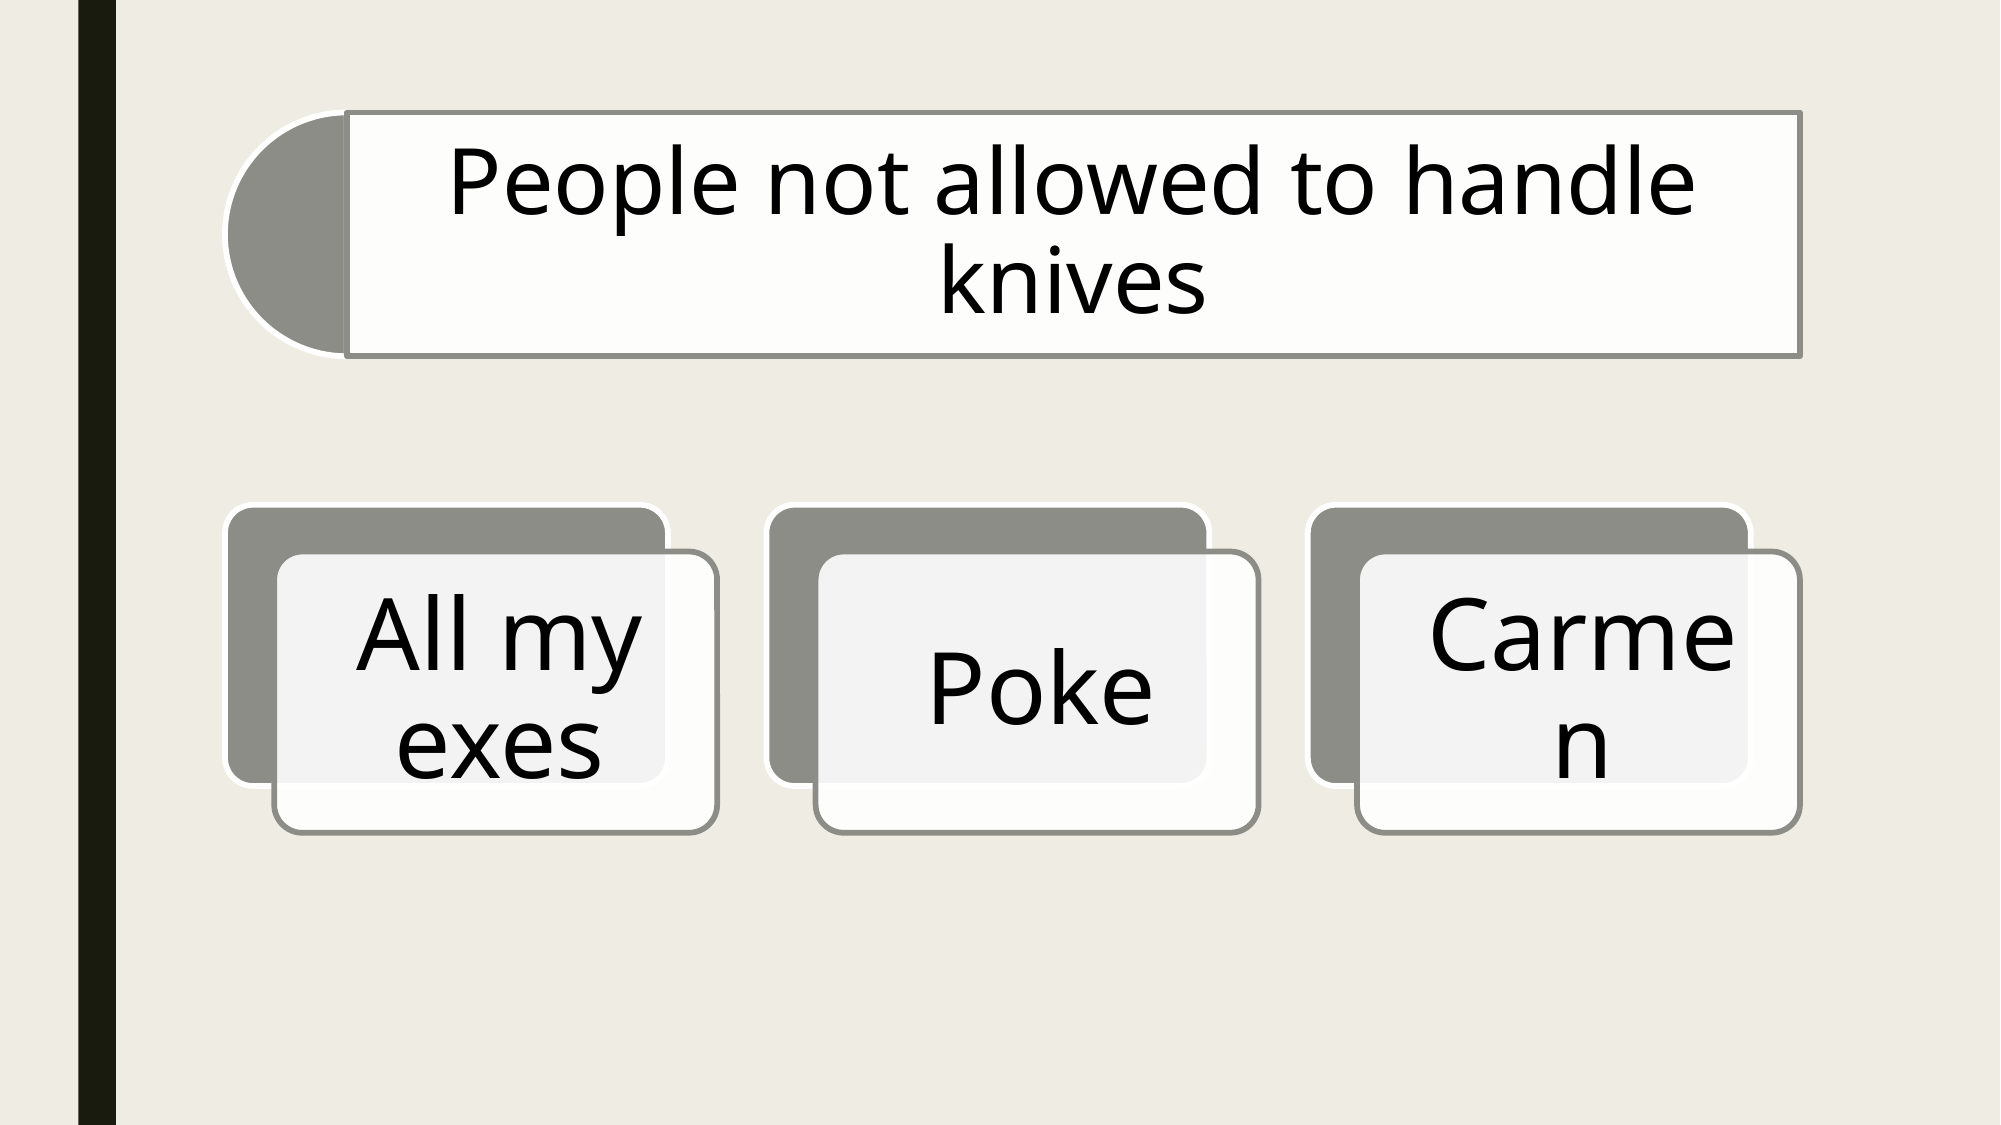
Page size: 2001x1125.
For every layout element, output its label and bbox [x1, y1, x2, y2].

list [224, 374, 1800, 963]
text_box [224, 112, 1800, 357]
